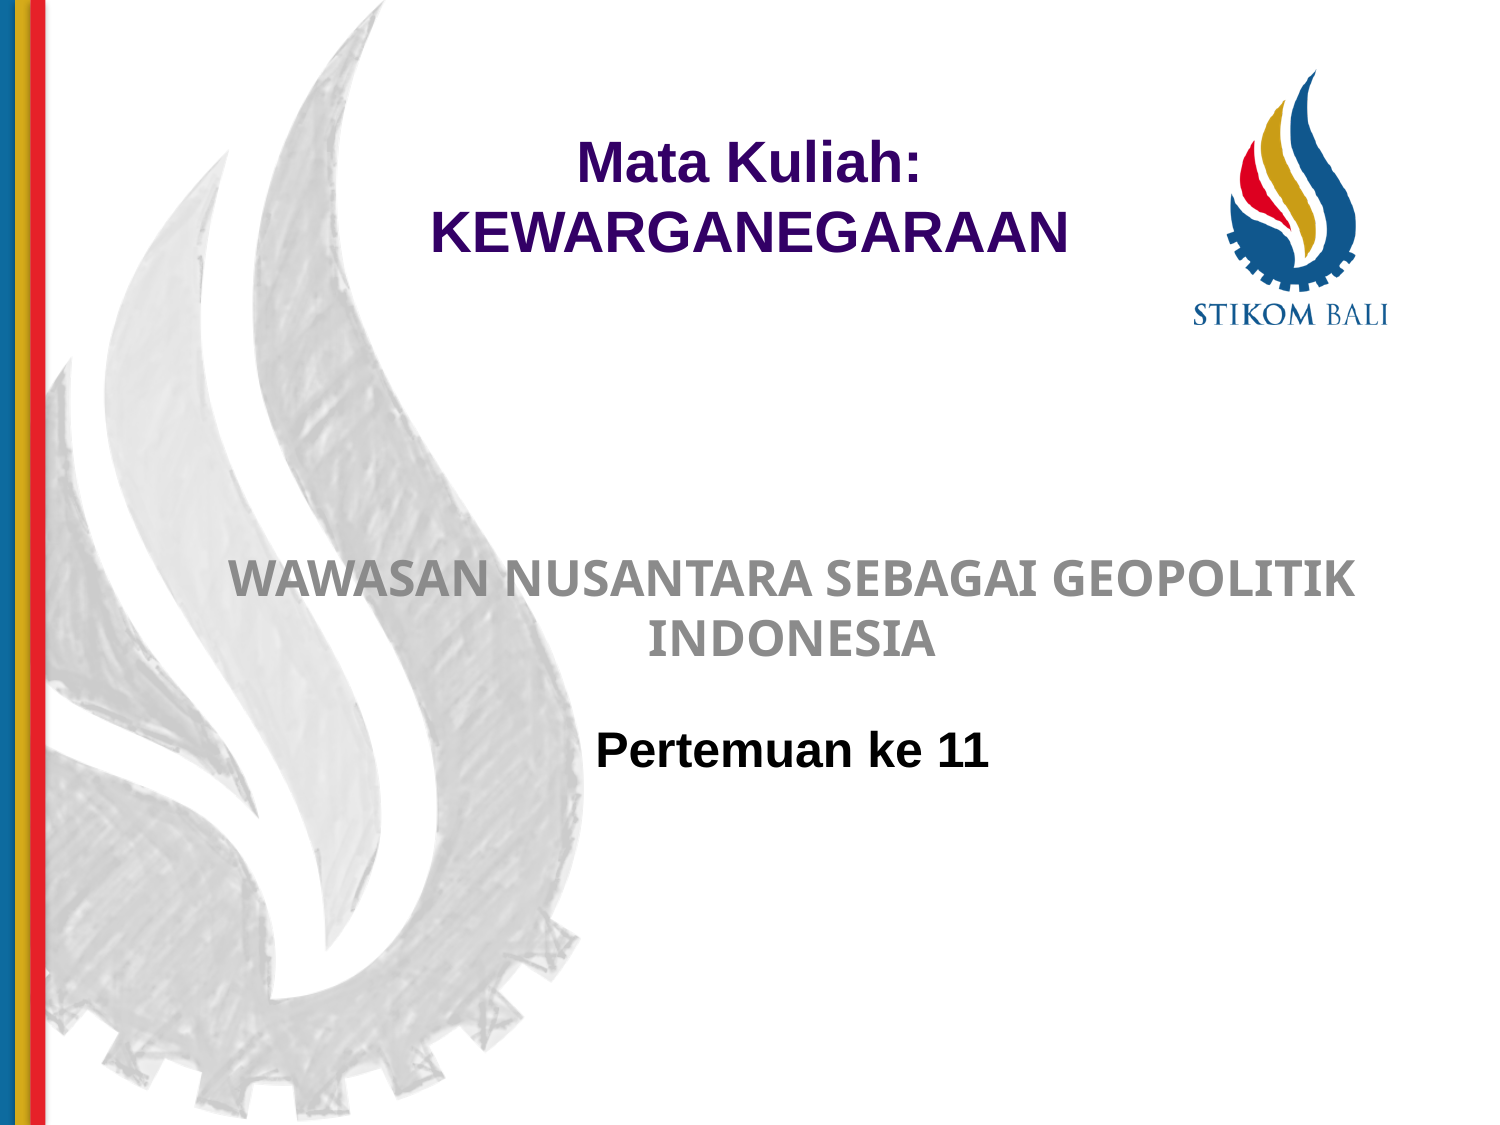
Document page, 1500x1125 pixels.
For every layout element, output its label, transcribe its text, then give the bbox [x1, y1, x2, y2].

subtitle WAWASAN NUSANTARA SEBAGAI GEOPOLITIK INDONESIA Pertemuan ke 11 [147, 538, 1438, 827]
title Mata Kuliah: KEWARGANEGARAAN [360, 149, 1140, 350]
picture [1194, 69, 1388, 325]
